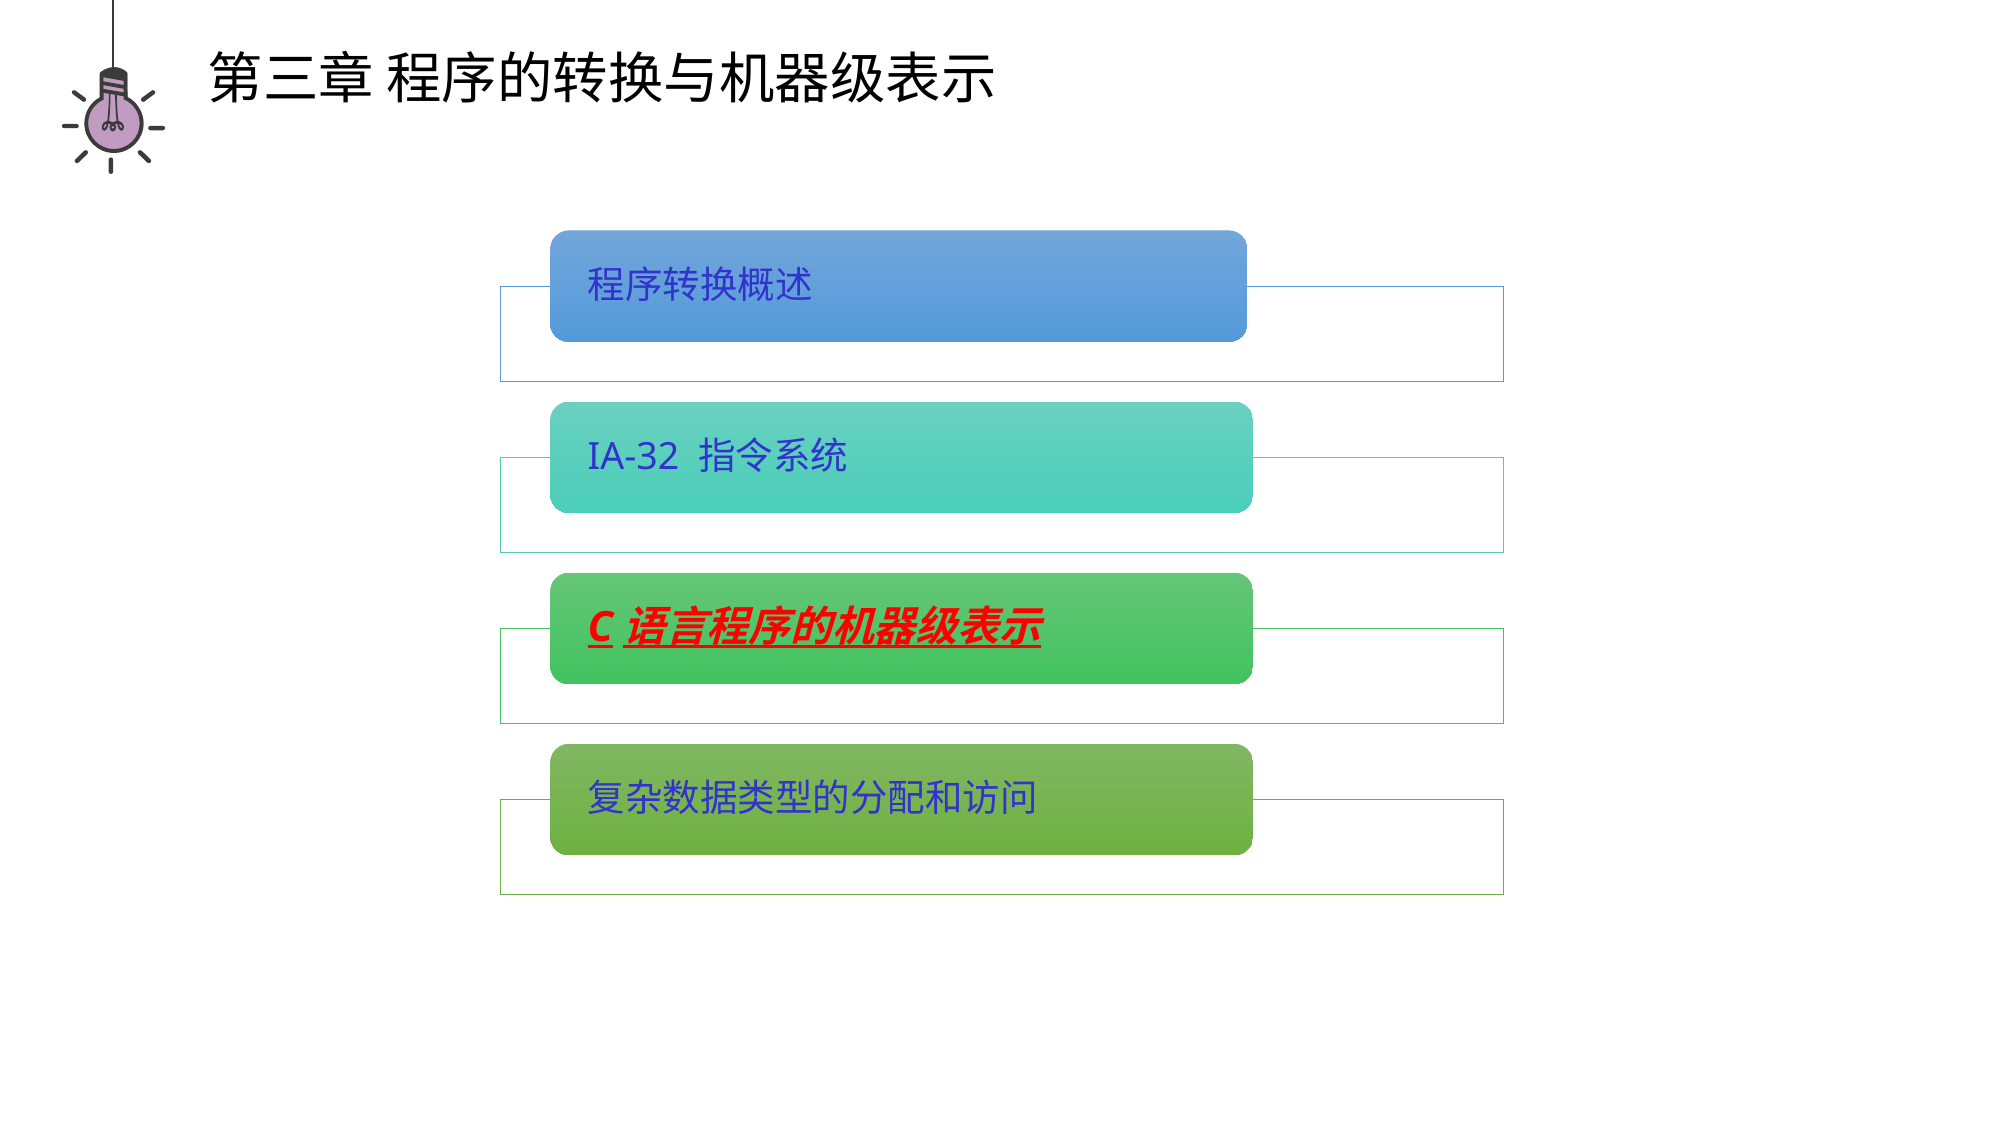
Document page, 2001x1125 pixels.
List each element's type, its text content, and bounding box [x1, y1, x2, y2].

title 第三章 程序的转换与机器级表示 [192, 42, 1945, 152]
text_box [500, 229, 1504, 896]
